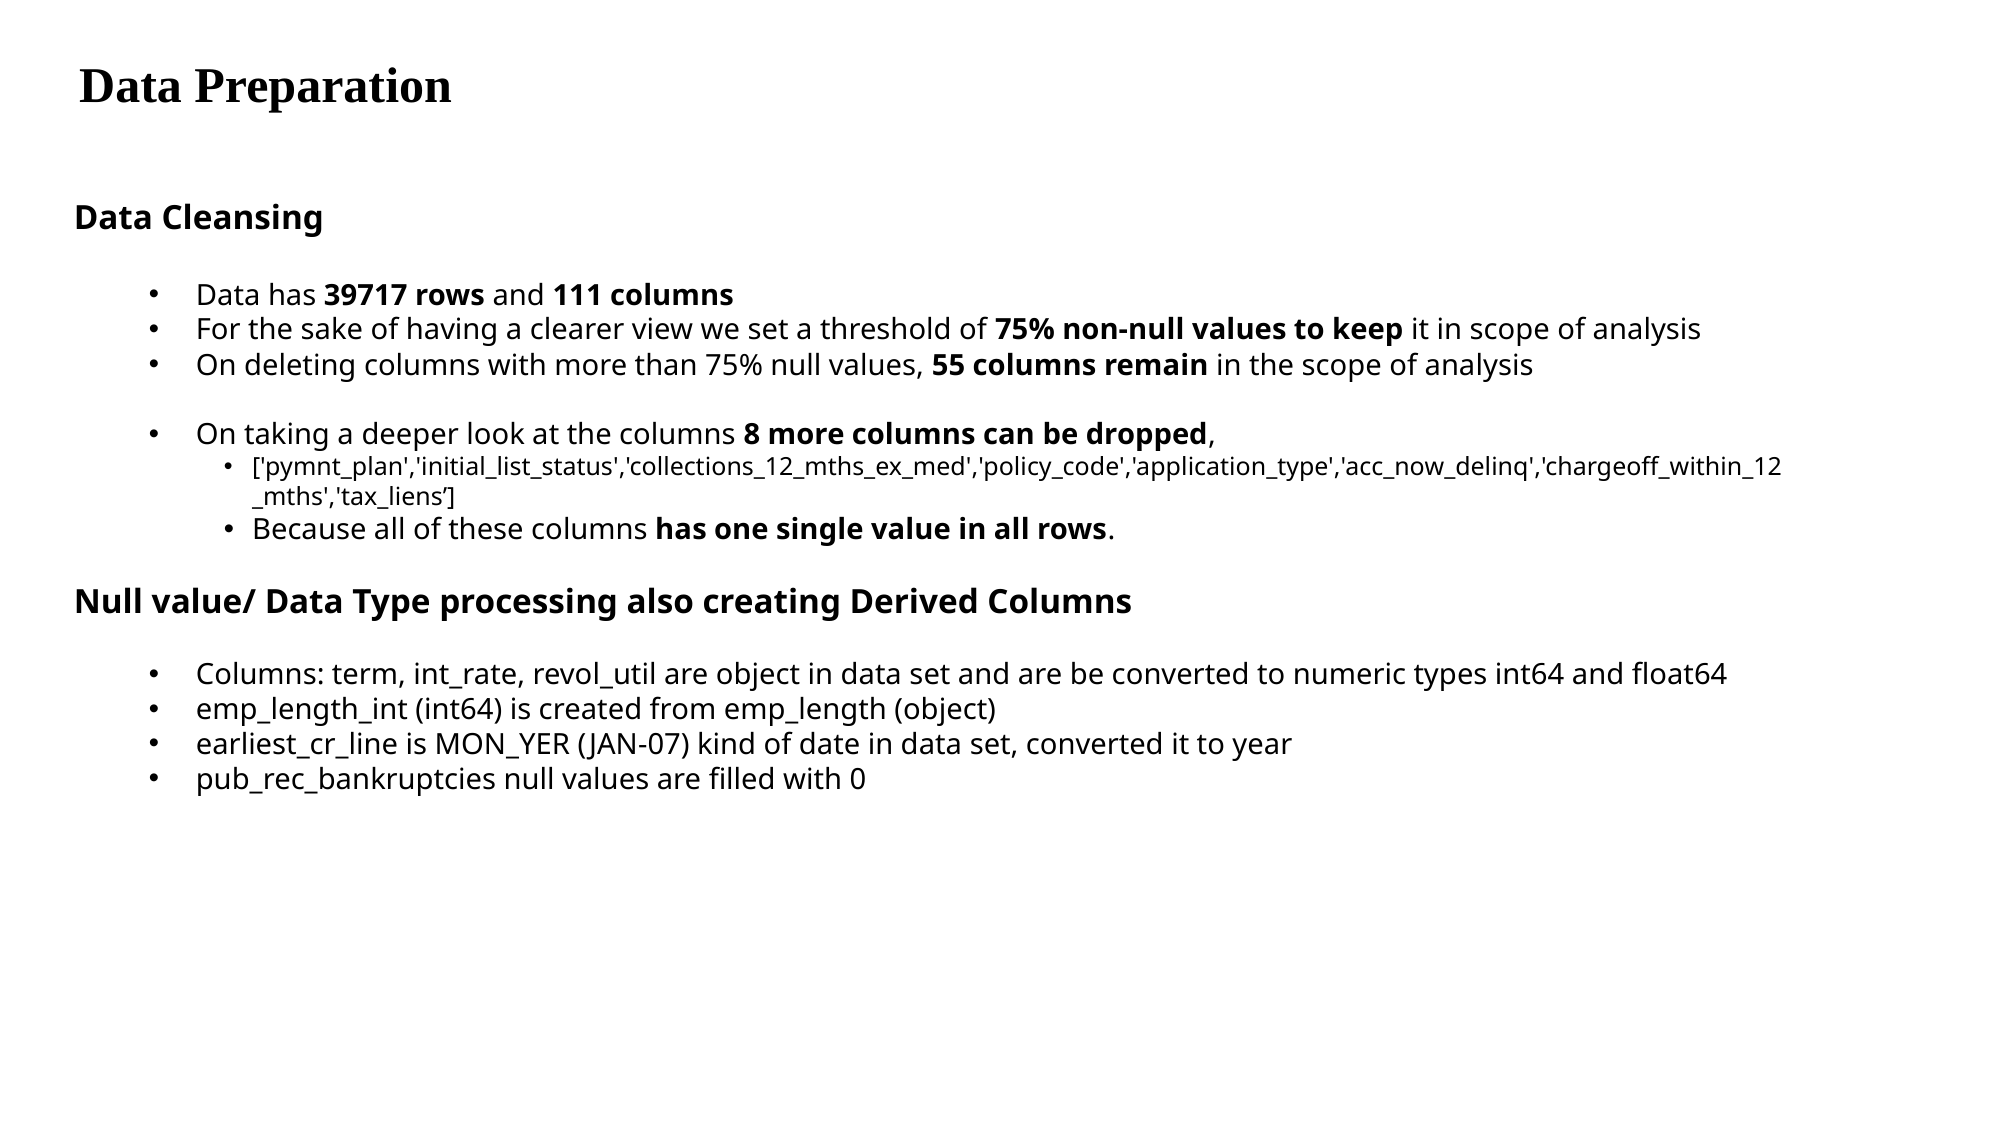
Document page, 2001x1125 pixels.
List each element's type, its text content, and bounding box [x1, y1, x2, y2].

text_box Data Preparation [64, 45, 1065, 121]
text_box Data Cleansing Data has 39717 rows and 111 columns For the sake of having a clearer view we set a threshold of 75% non-null values to keep it in scope of analysis On deleting columns with more than 75% null values, 55 columns remain in the scope of analysis On taking a deeper look at the columns 8 more columns can be dropped, ['pymnt_plan','initial_list_status','collections_12_mths_ex_med','policy_code','application_type','acc_now_delinq','chargeoff_within_12_mths','tax_liens’] Because all of these columns has one single value in all rows. Null value/ Data Type processing also creating Derived Columns Columns: term, int_rate, revol_util are object in data set and are be converted to numeric types int64 and float64 emp_length_int (int64) is created from emp_length (object) earliest_cr_line is MON_YER (JAN-07) kind of date in data set, converted it to year pub_rec_bankruptcies null values are filled with 0 [59, 188, 1810, 943]
